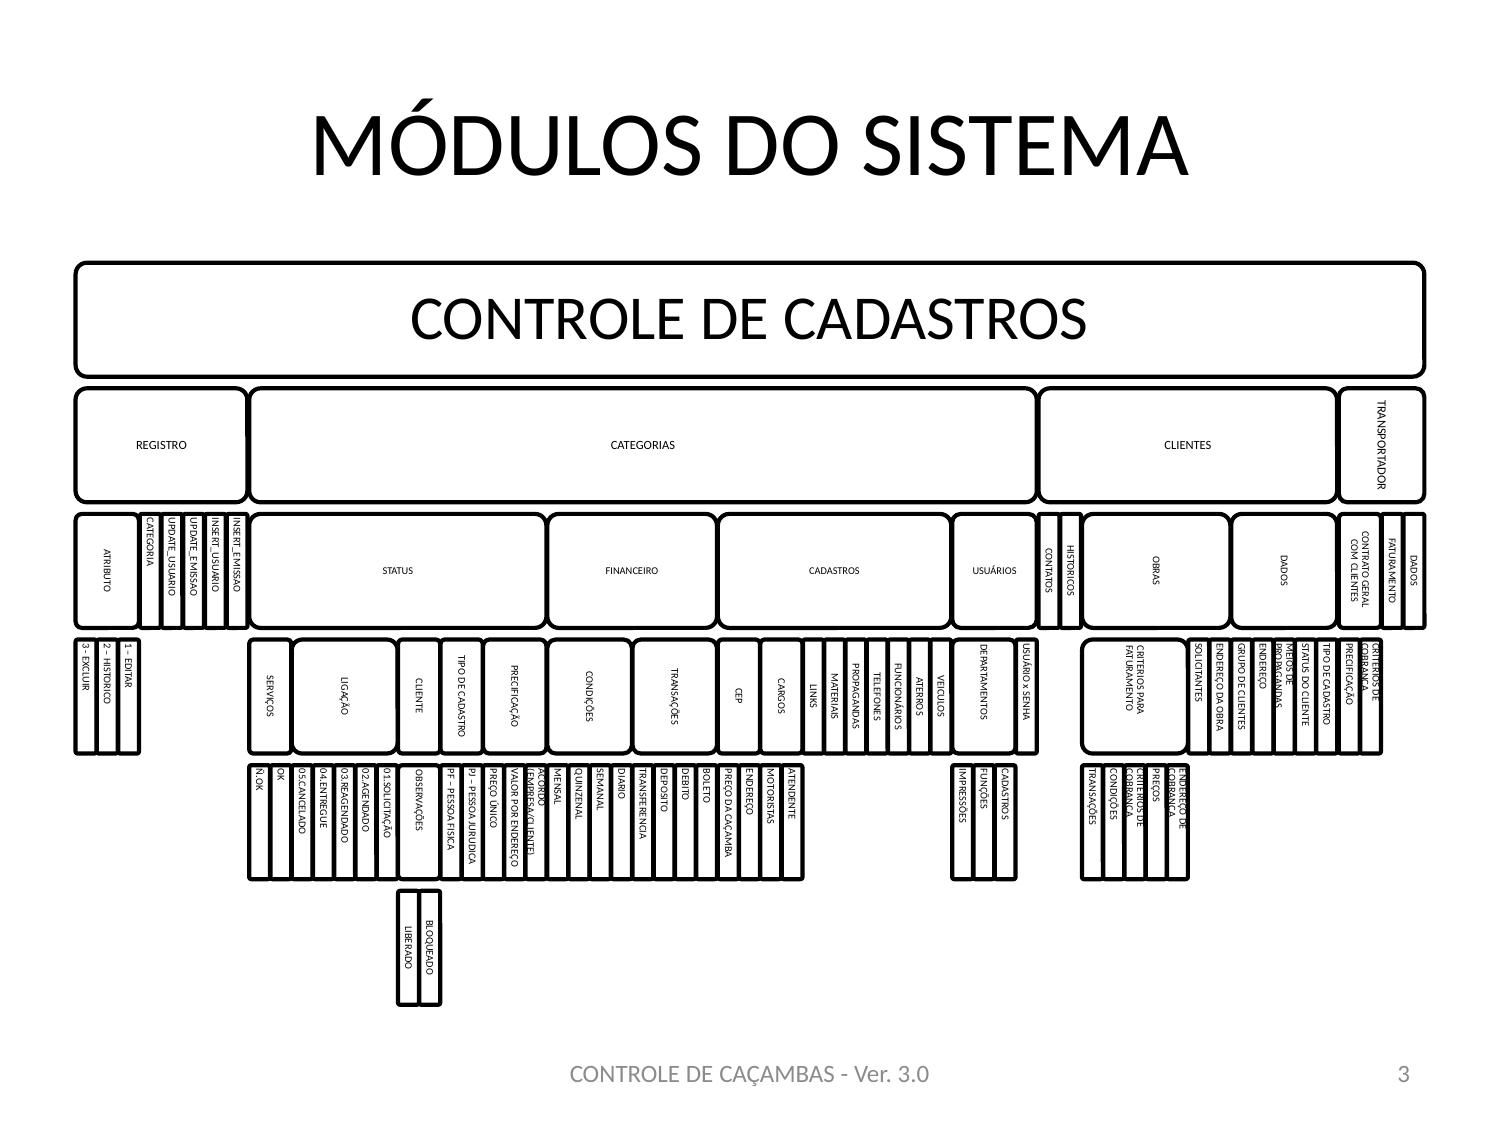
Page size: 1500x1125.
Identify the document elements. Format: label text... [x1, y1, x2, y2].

footer CONTROLE DE CAÇAMBAS - Ver. 3.0 [512, 1042, 988, 1103]
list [74, 262, 1426, 1006]
title MÓDULOS DO SISTEMA [75, 45, 1425, 233]
slide_number 3 [1074, 1042, 1425, 1103]
